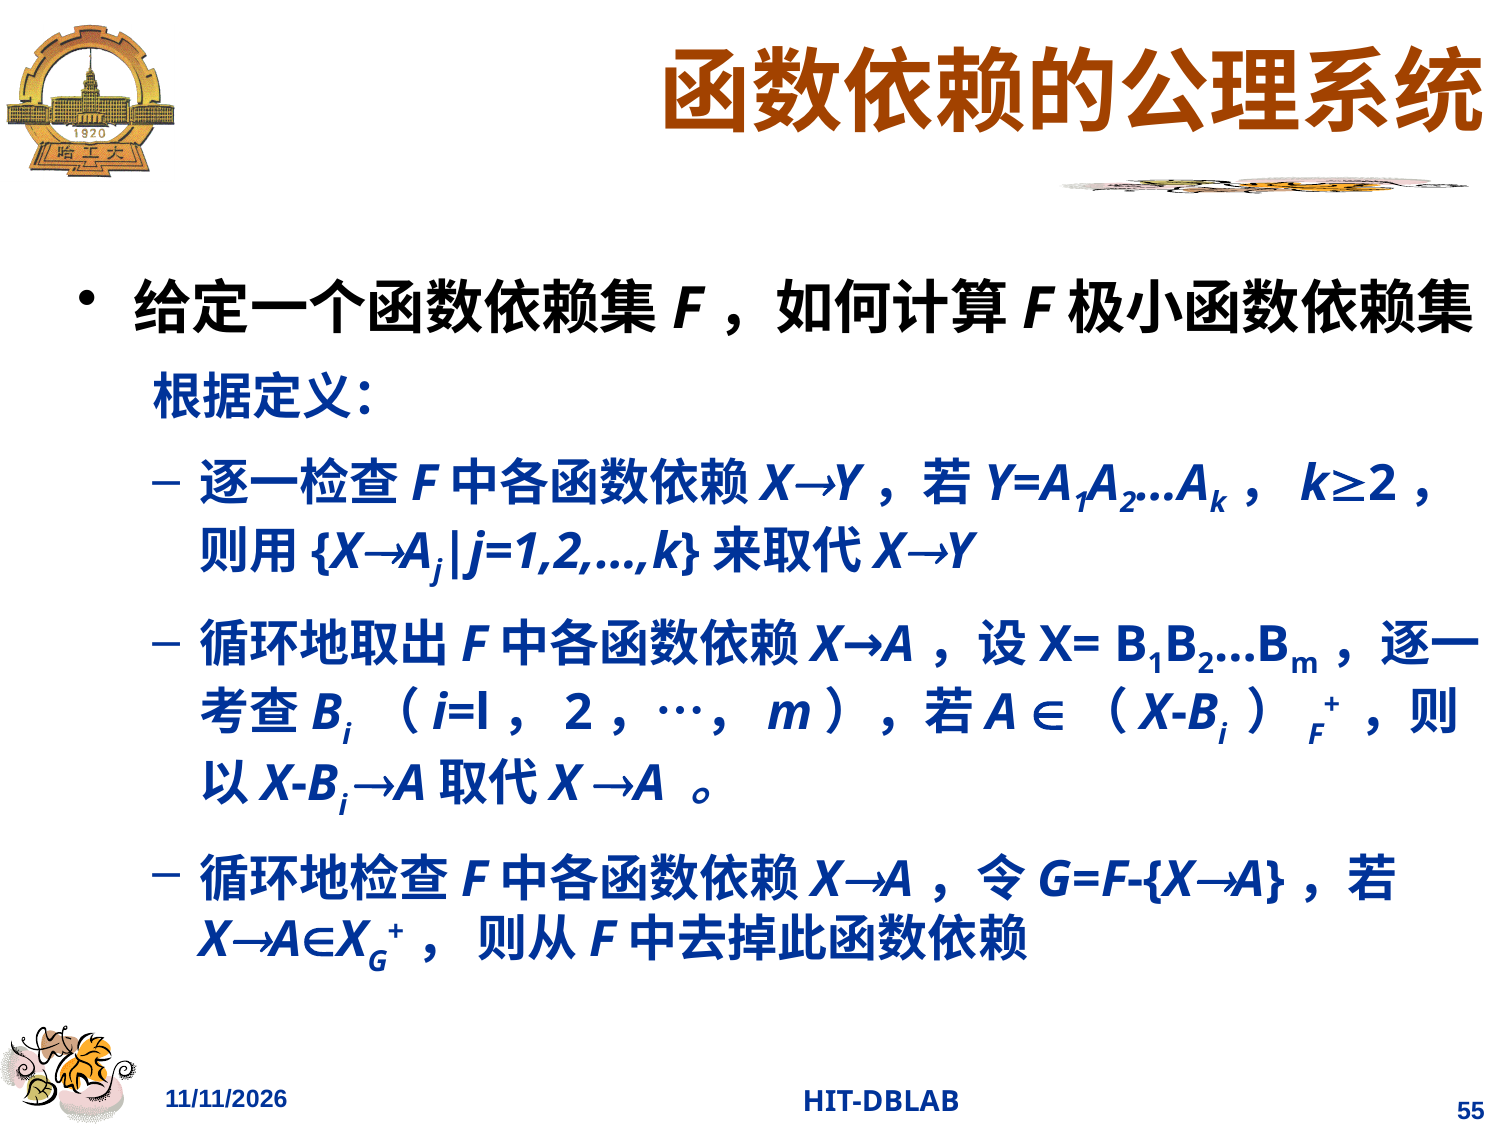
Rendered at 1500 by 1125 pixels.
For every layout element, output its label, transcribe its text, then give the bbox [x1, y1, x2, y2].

list 给定一个函数依赖集F，如何计算F极小函数依赖集 根据定义： 逐一检查F中各函数依赖XY，若Y=A1A2…Ak，k2，则用{XAj|j=1,2,…,k}来取代XY 循环地取出F中各函数依赖X→A，设X= B1B2…Bm，逐一考查Bi （i=l，2，…，m），若A （X-Bi ）F+ ，则以X-Bi A取代X A 。 循环地检查F中各函数依赖XA，令G=F-{XA}，若XAXG+， 则从F中去掉此函数依赖 [62, 262, 1500, 1006]
text_box 函数依赖的公理系统 [218, 0, 1500, 175]
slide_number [149, 1074, 413, 1125]
footer HIT-DBLAB [524, 1074, 1238, 1125]
slide_number 55 [1437, 1087, 1500, 1125]
picture [0, 24, 175, 182]
